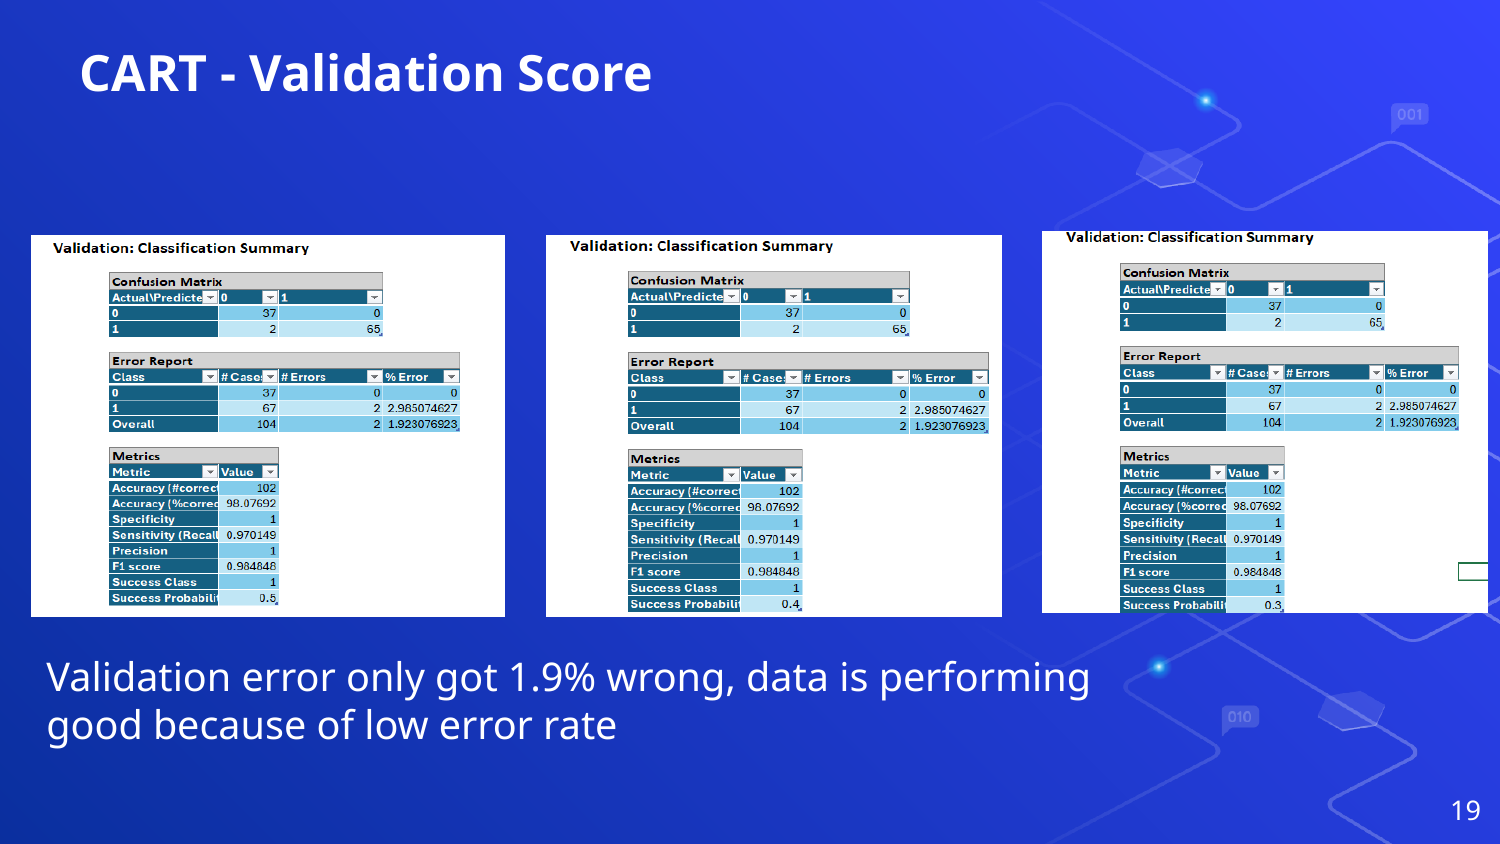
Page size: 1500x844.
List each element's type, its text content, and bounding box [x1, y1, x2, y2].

text_box Validation error only got 1.9% wrong, data is performing good because of low error rate [31, 637, 1147, 763]
picture [0, 0, 1500, 844]
text_box CART - Validation Score [64, 26, 1225, 147]
slide_number ‹#› [1391, 779, 1482, 844]
